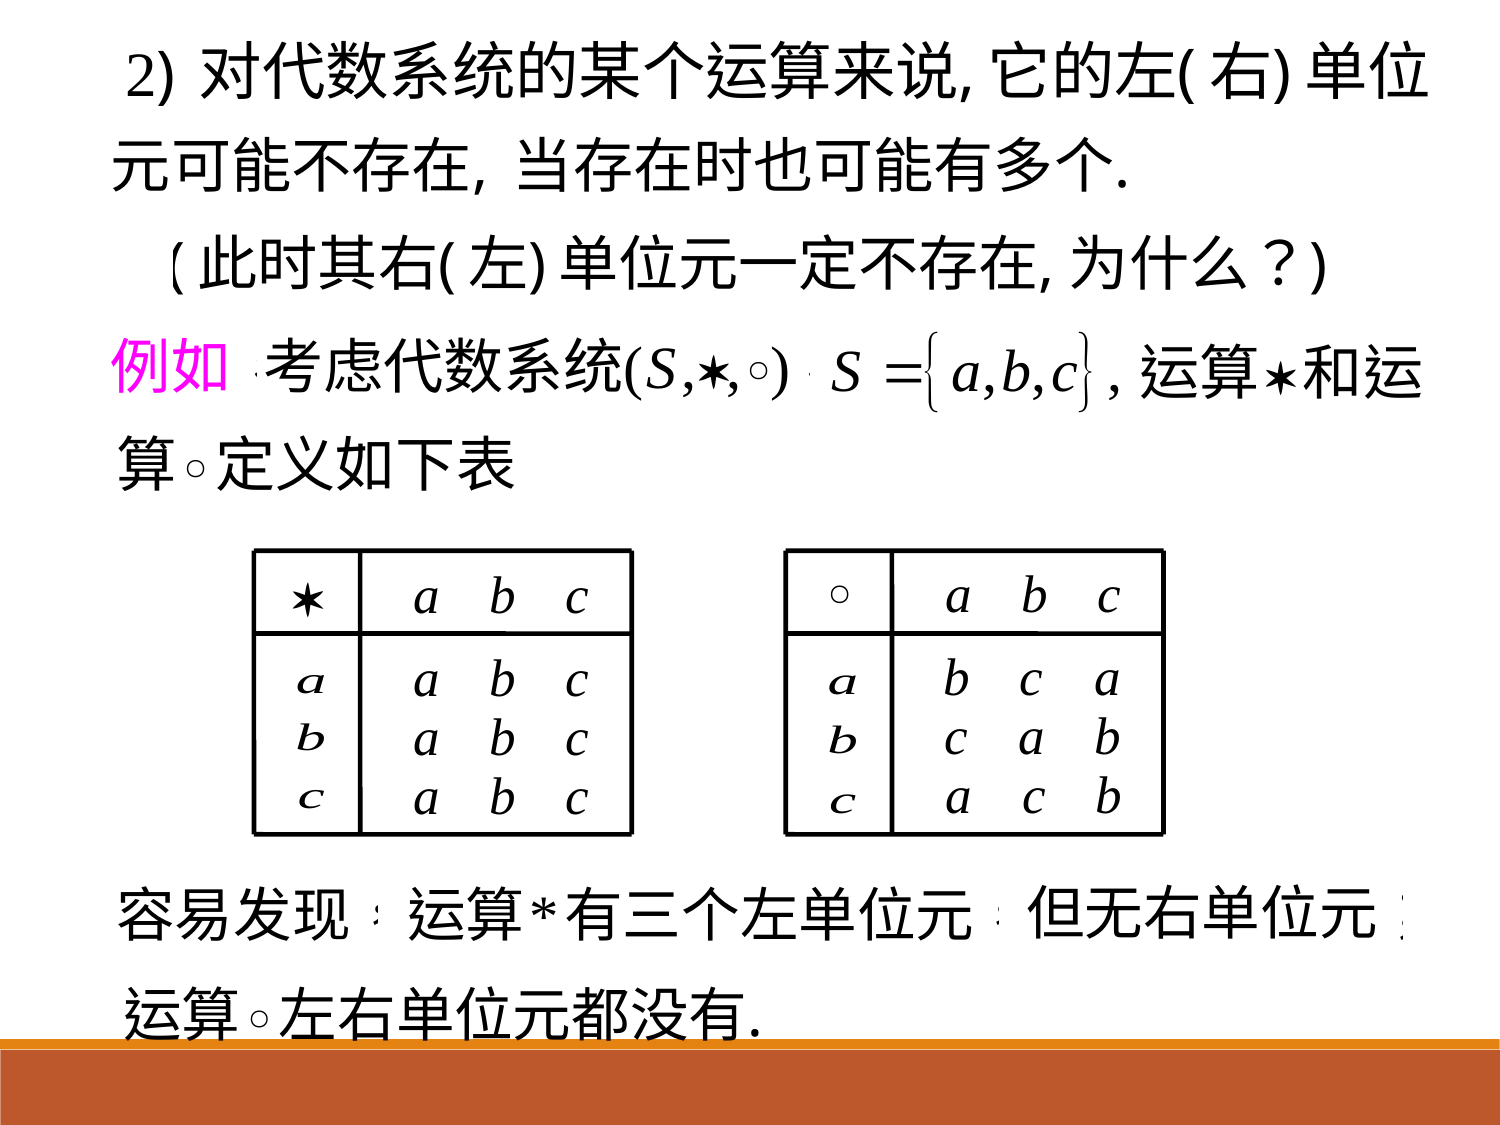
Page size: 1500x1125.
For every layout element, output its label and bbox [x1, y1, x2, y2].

text_box [822, 577, 858, 621]
text_box [258, 331, 811, 412]
text_box [820, 656, 868, 829]
text_box [938, 703, 1129, 762]
text_box [938, 562, 1129, 633]
text_box [105, 880, 378, 952]
text_box [1136, 333, 1432, 410]
text_box [1021, 874, 1404, 950]
text_box [938, 644, 1129, 702]
text_box [105, 130, 494, 203]
text_box [111, 977, 769, 1053]
text_box [823, 330, 1129, 422]
text_box [288, 573, 328, 625]
text_box [407, 764, 598, 835]
text_box [983, 30, 1436, 111]
text_box [511, 130, 1137, 203]
text_box [407, 704, 598, 763]
text_box [407, 563, 598, 634]
text_box [407, 645, 598, 704]
text_box [938, 762, 1129, 834]
text_box [105, 331, 257, 405]
text_box [172, 225, 1336, 302]
text_box [111, 425, 523, 502]
text_box [111, 36, 184, 113]
text_box [186, 30, 982, 111]
text_box [401, 877, 999, 952]
text_box [288, 656, 336, 824]
